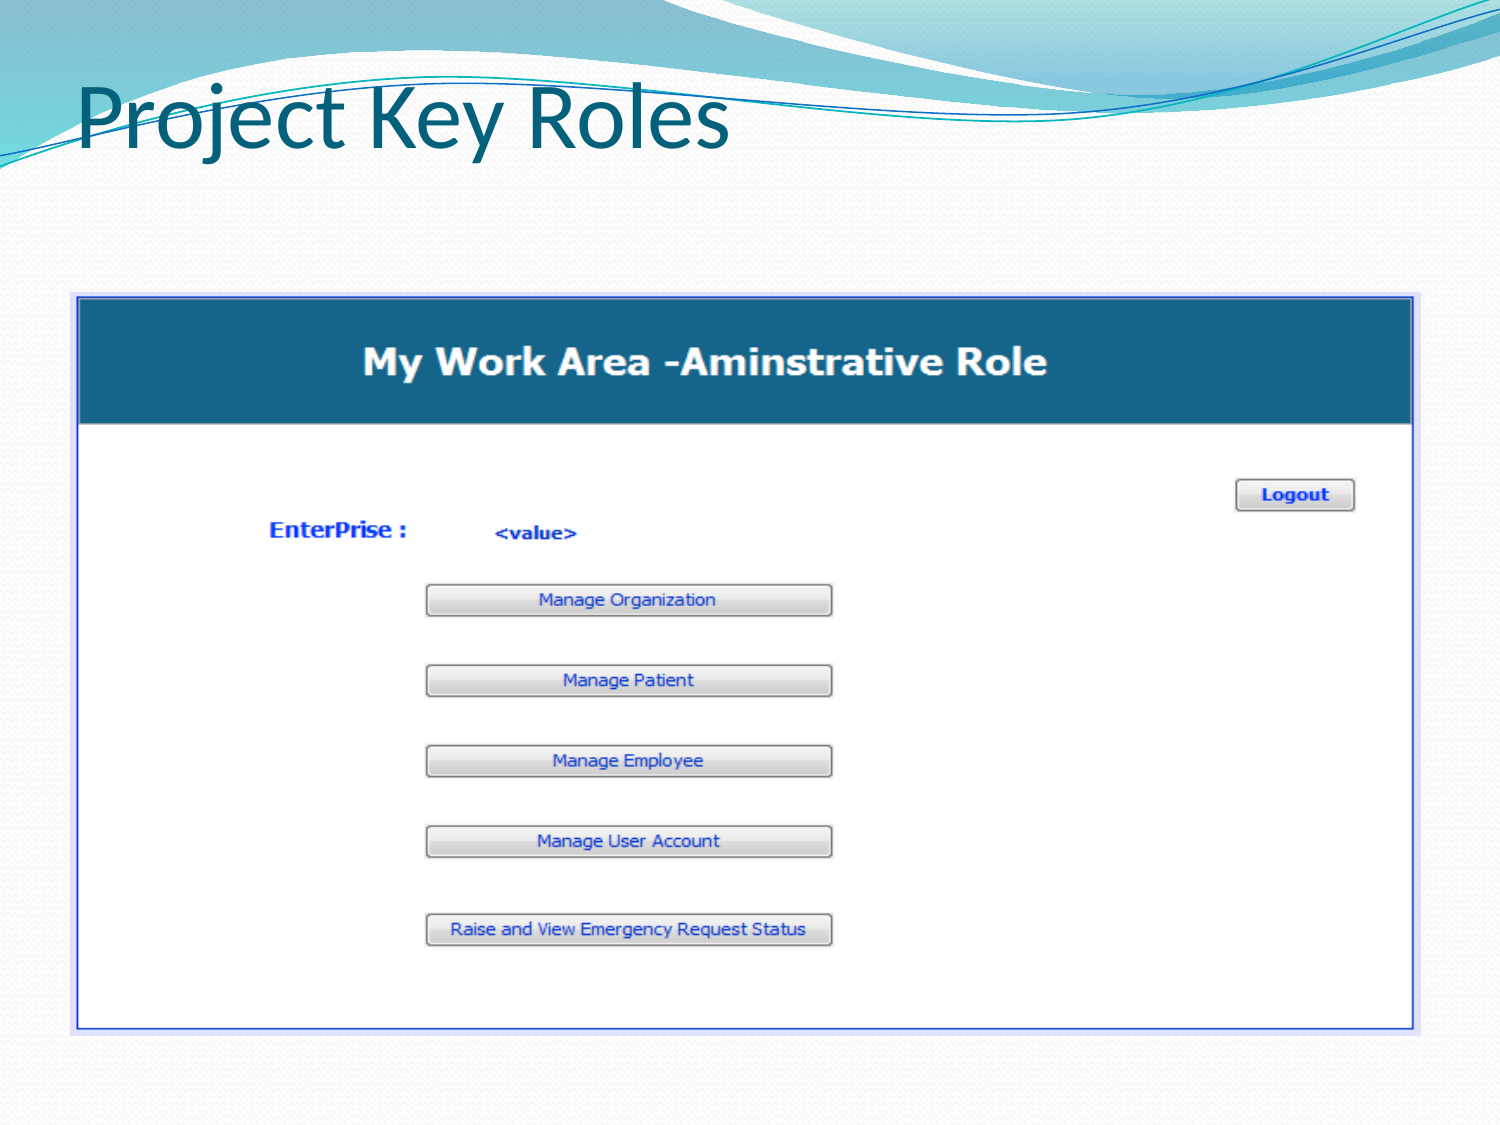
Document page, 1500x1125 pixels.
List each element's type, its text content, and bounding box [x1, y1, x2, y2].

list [70, 292, 1421, 1036]
title Project Key Roles [75, 45, 1425, 282]
